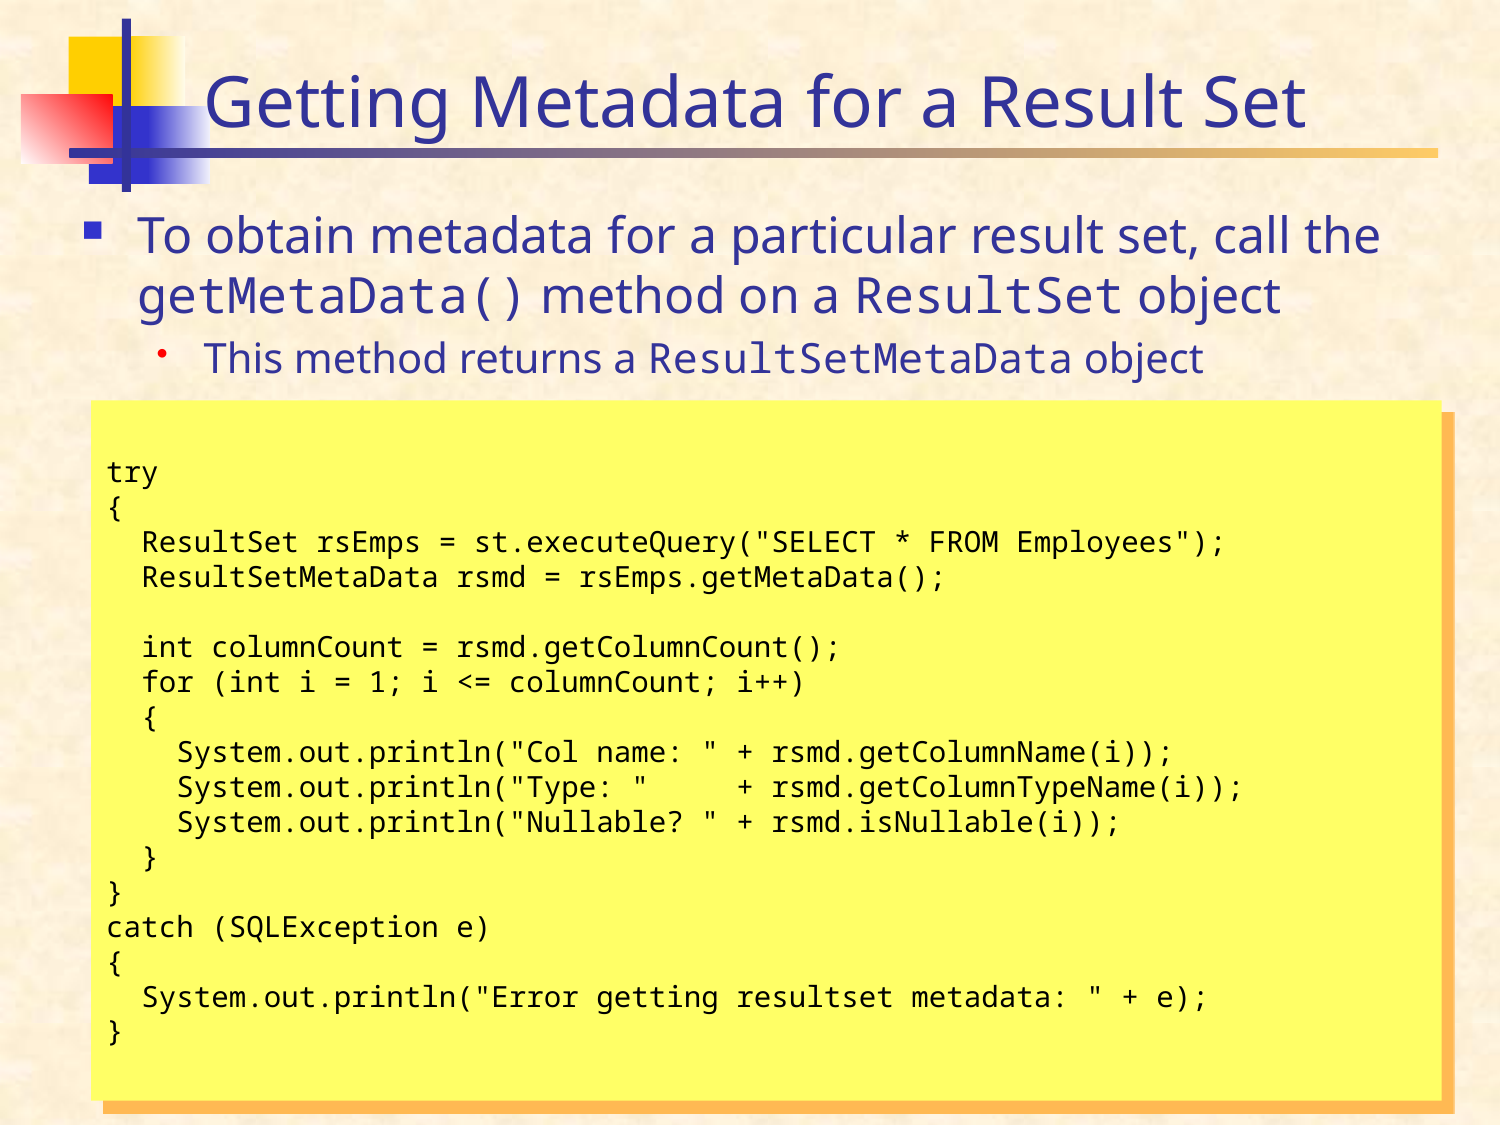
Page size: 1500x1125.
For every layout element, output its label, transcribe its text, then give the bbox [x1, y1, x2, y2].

list To obtain metadata for a particular result set, call the getMetaData() method on a ResultSet object This method returns a ResultSetMetaData object [66, 196, 1460, 1007]
text_box try { ResultSet rsEmps = st.executeQuery("SELECT * FROM Employees"); ResultSetMetaData rsmd = rsEmps.getMetaData(); int columnCount = rsmd.getColumnCount(); for (int i = 1; i <= columnCount; i++) { System.out.println("Col name: " + rsmd.getColumnName(i)); System.out.println("Type: " + rsmd.getColumnTypeName(i)); System.out.println("Nullable? " + rsmd.isNullable(i)); } } catch (SQLException e) { System.out.println("Error getting resultset metadata: " + e); } [91, 400, 1442, 1101]
title Getting Metadata for a Result Set [188, 34, 1468, 150]
footer 22 [983, 1047, 1460, 1123]
picture [0, 0, 1500, 1125]
